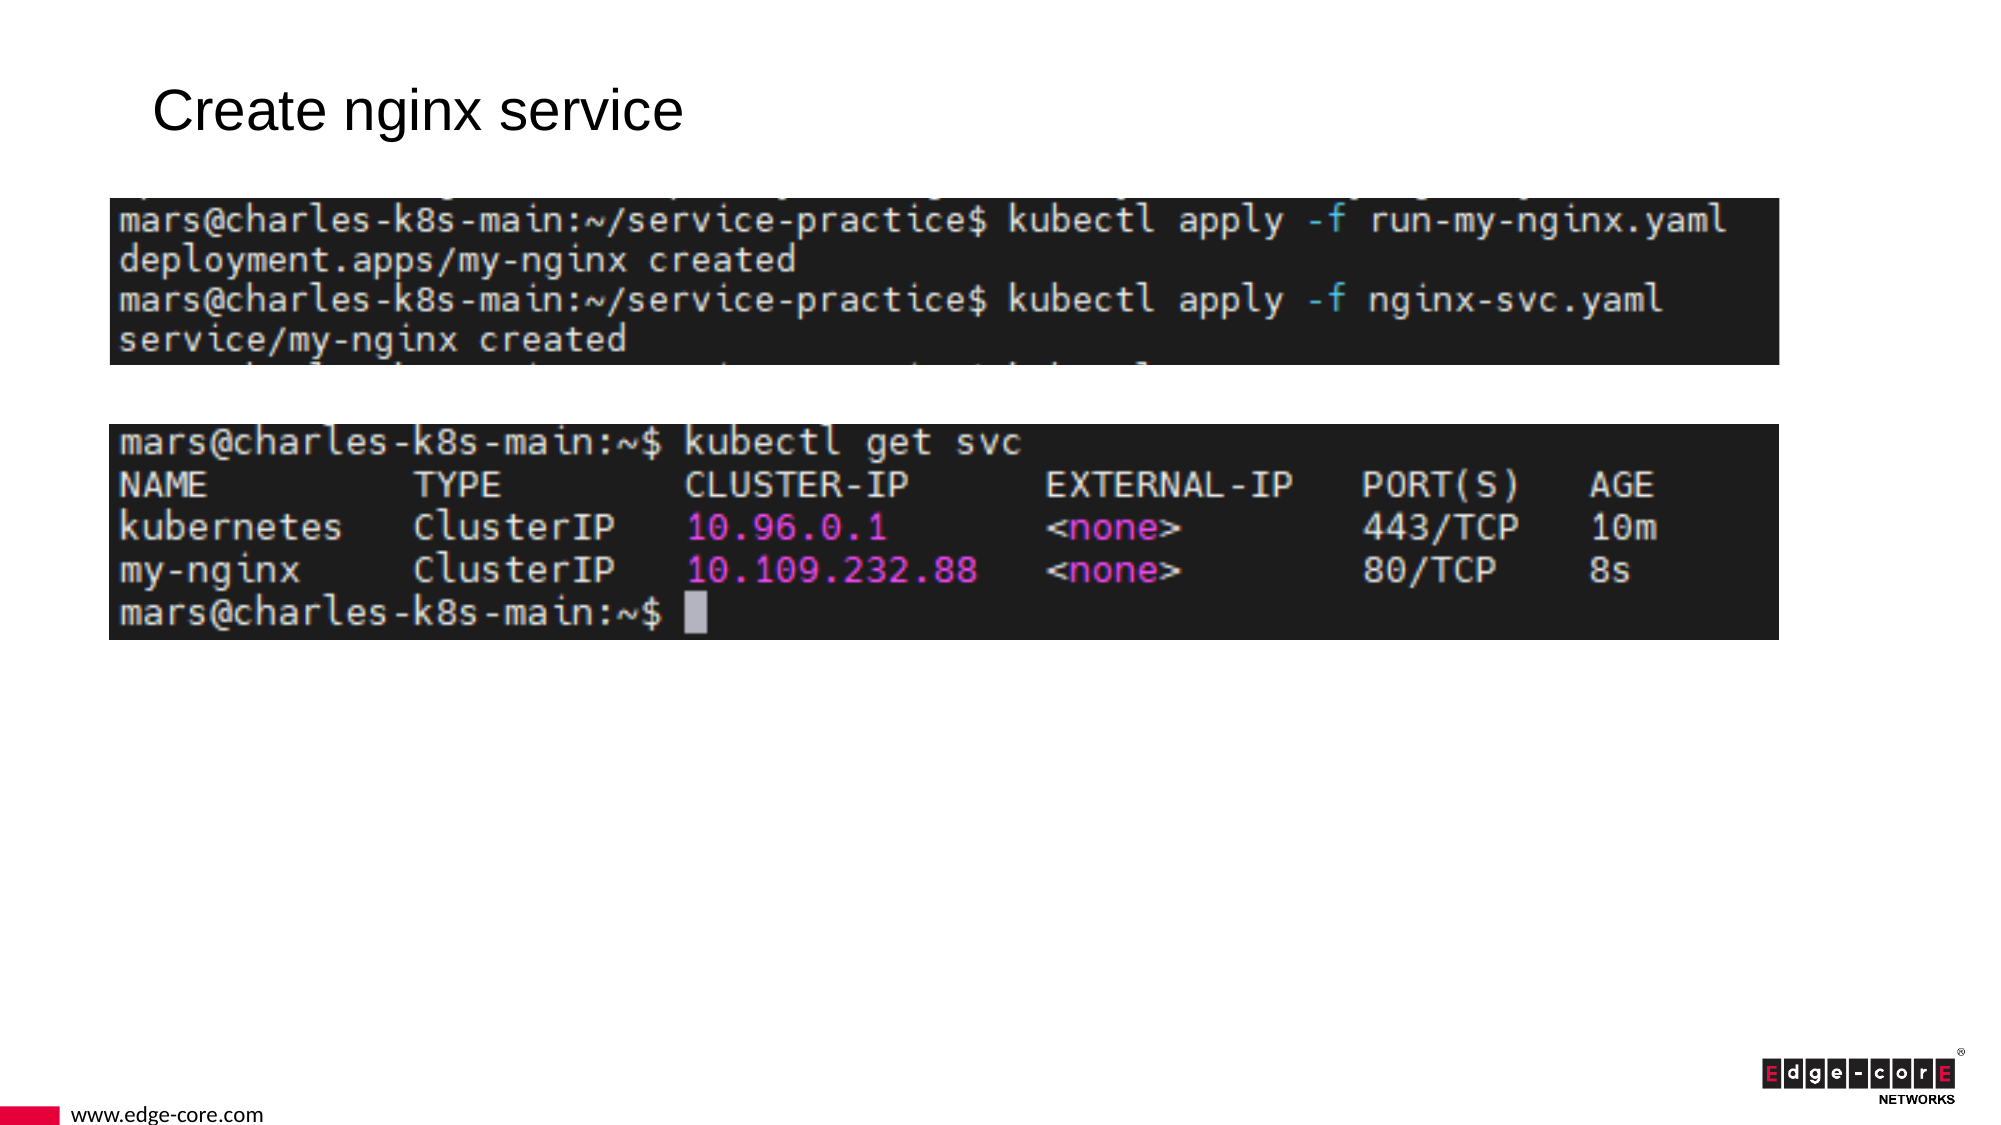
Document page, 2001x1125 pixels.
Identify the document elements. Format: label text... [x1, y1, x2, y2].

title Create nginx service [137, 59, 1863, 164]
picture [109, 424, 1779, 640]
picture [1758, 1046, 1966, 1107]
picture [109, 198, 1780, 365]
